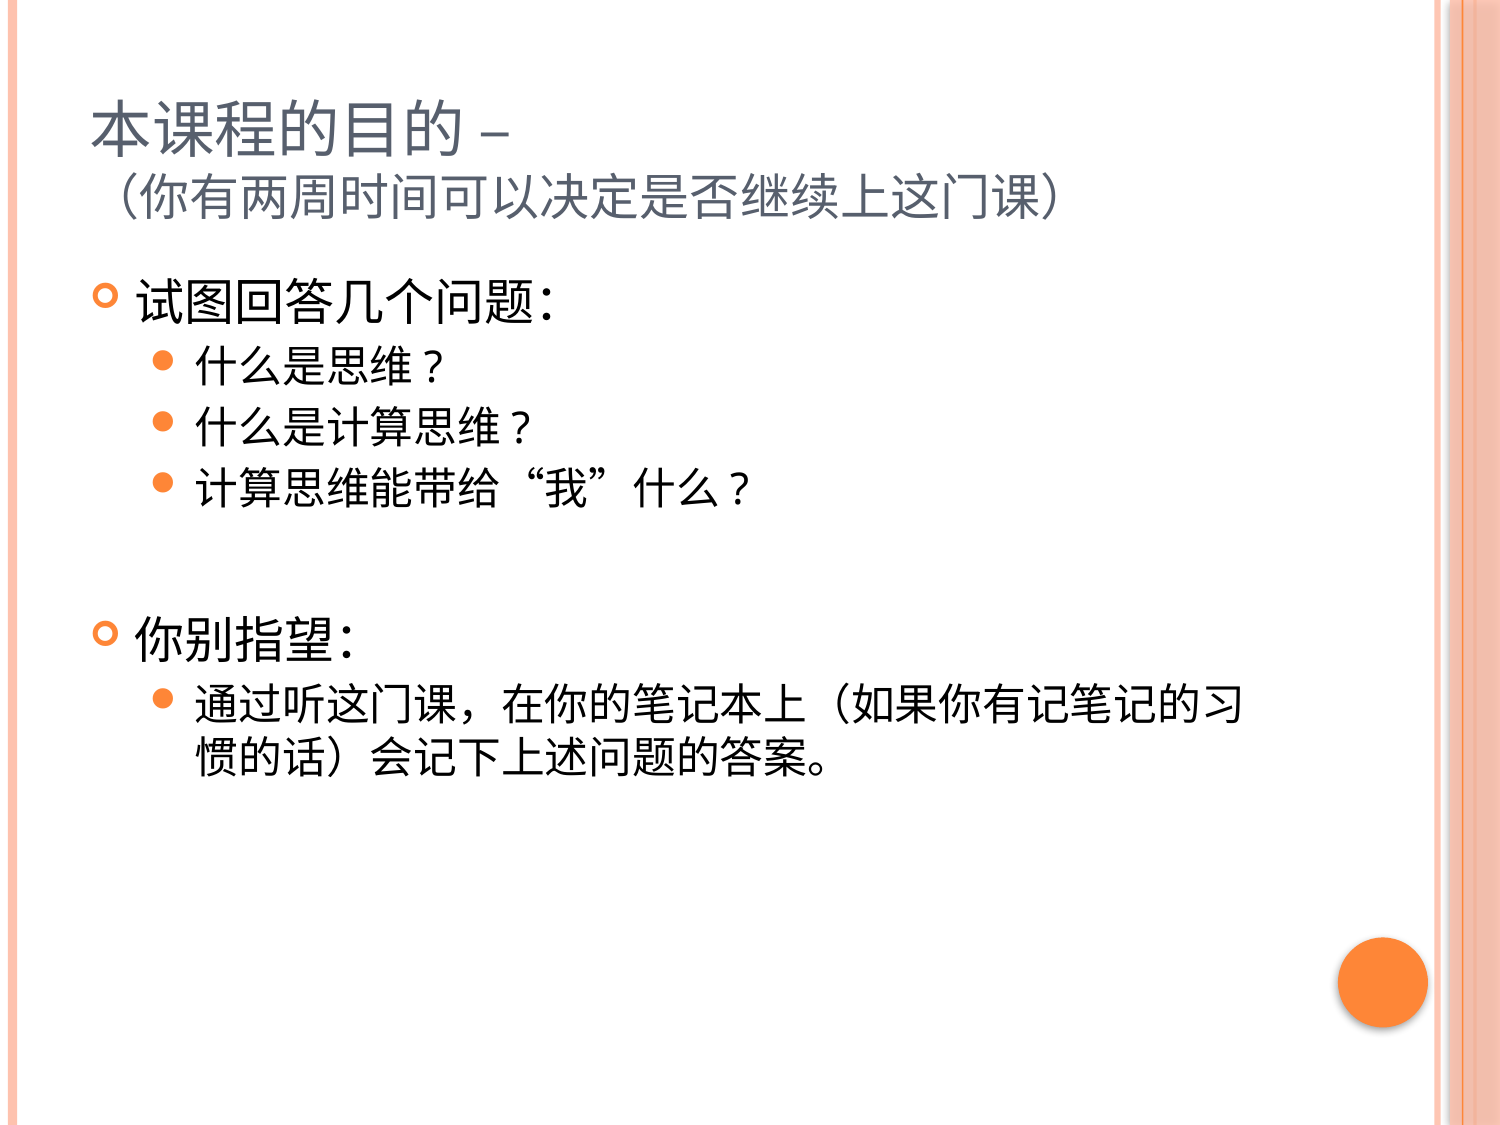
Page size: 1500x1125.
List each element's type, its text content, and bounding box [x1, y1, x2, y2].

list 试图回答几个问题： 什么是思维? 什么是计算思维? 计算思维能带给“我”什么? 你别指望： 通过听这门课，在你的笔记本上（如果你有记笔记的习惯的话）会记下上述问题的答案。 [75, 262, 1300, 1062]
title 本课程的目的 – （你有两周时间可以决定是否继续上这门课） [75, 45, 1300, 233]
